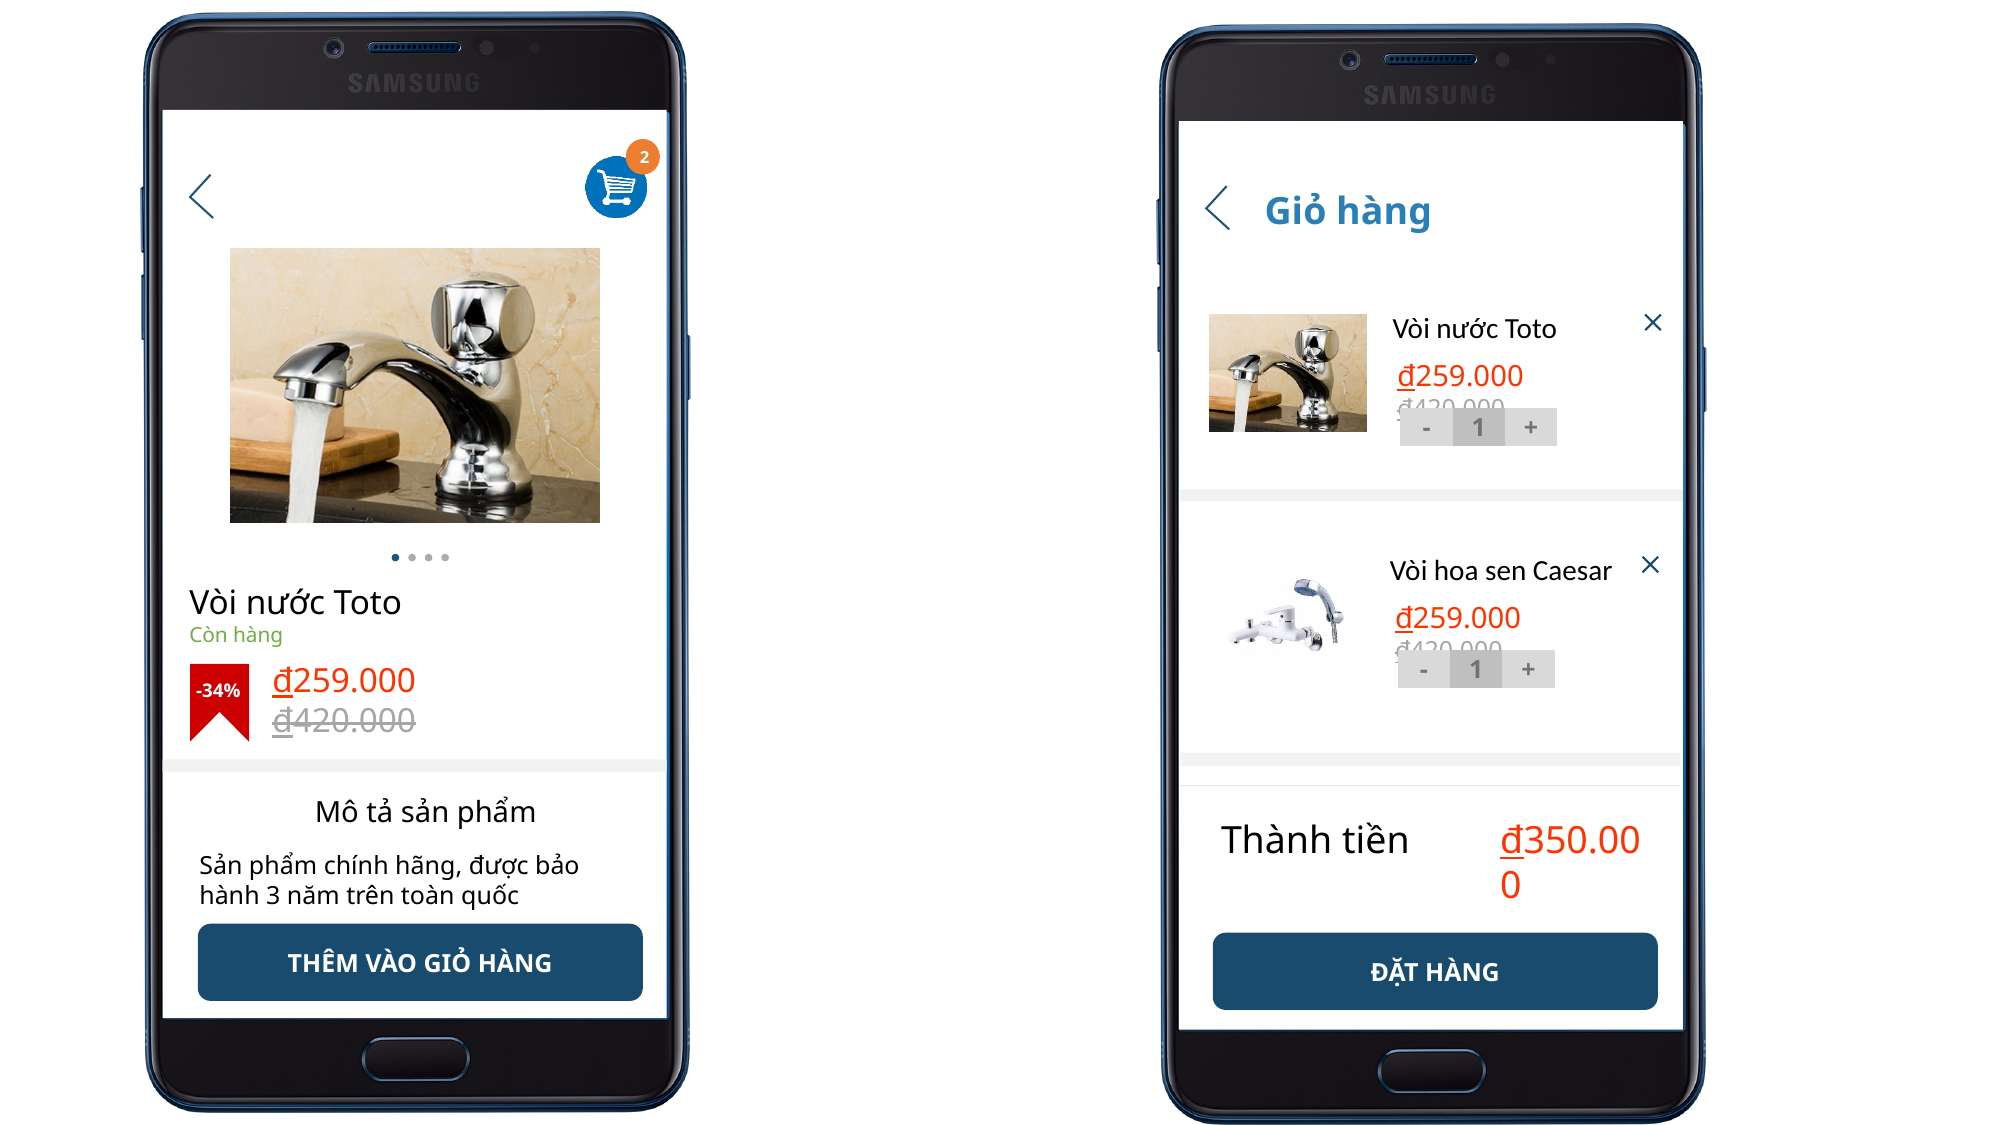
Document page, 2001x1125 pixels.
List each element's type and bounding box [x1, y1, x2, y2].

text_box [391, 553, 449, 562]
picture [140, 0, 694, 1125]
picture [1156, 11, 1710, 1125]
